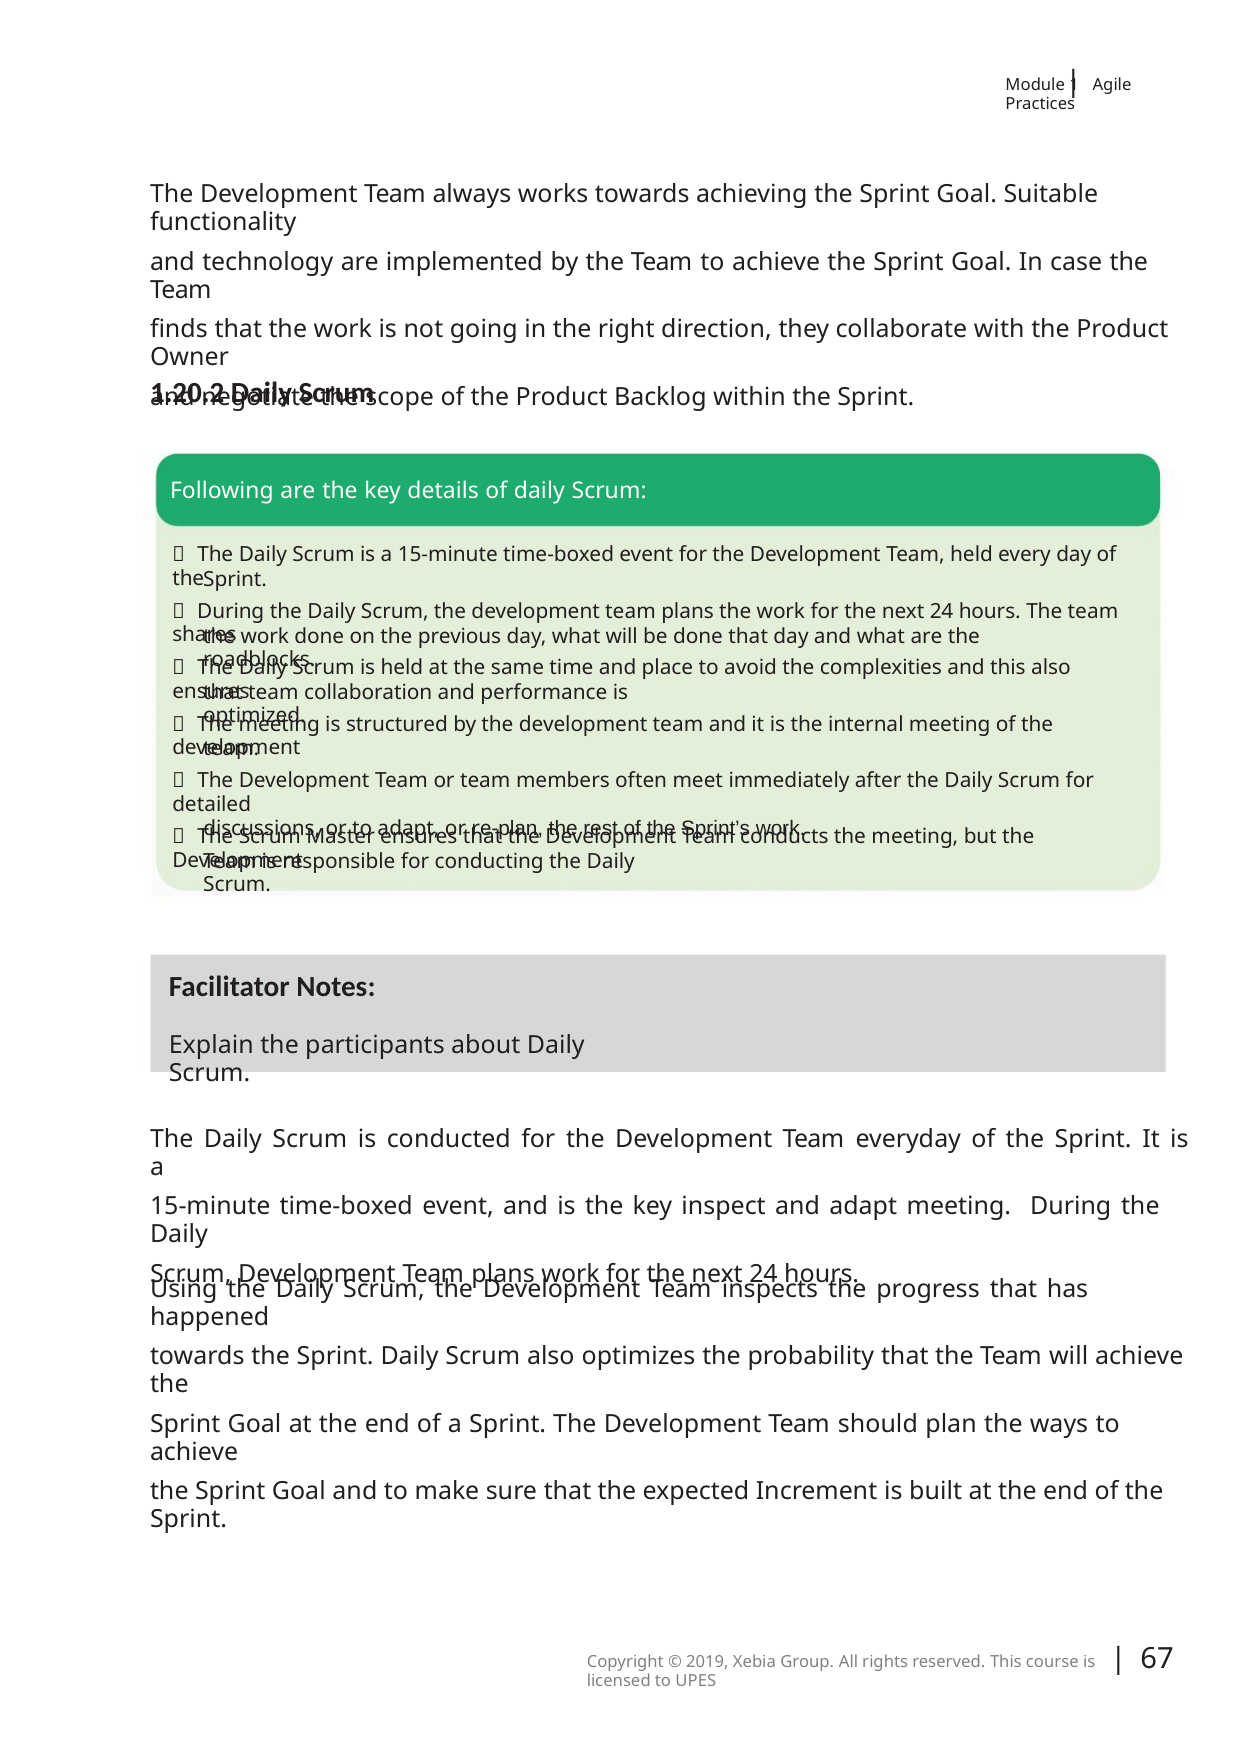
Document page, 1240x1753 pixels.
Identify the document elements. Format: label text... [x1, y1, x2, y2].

text_box  During the Daily Scrum, the development team plans the work for the next 24 hours. The team shares [172, 598, 1156, 646]
text_box  The Development Team or team members often meet immediately after the Daily Scrum for detailed discussions, or to adapt, or re-plan, the rest of the Sprint’s work. [172, 768, 1142, 840]
text_box The Development Team always works towards achieving the Sprint Goal. Suitable functionality and technology are implemented by the Team to achieve the Sprint Goal. In case the Team ﬁnds that the work is not going in the right direction, they collaborate with the Product Owner and negotiate the scope of the Product Backlog within the Sprint. [150, 180, 1191, 411]
text_box the work done on the previous day, what will be done that day and what are the roadblocks. [203, 624, 1063, 655]
text_box Team is responsible for conducting the Daily Scrum. [203, 849, 705, 896]
text_box Explain the participants about Daily Scrum. [168, 1030, 671, 1087]
text_box Following are the key details of daily Scrum: [169, 477, 678, 503]
text_box The Daily Scrum is conducted for the Development Team everyday of the Sprint. It is a 15-minute time-boxed event, and is the key inspect and adapt meeting. During the Daily Scrum, Development Team plans work for the next 24 hours. [150, 1124, 1191, 1274]
text_box  The Daily Scrum is held at the same time and place to avoid the complexities and this also ensures [172, 655, 1132, 703]
text_box team. [203, 736, 280, 761]
text_box | 67 [1110, 1641, 1191, 1675]
text_box Using the Daily Scrum, the Development Team inspects the progress that has happened towards the Sprint. Daily Scrum also optimizes the probability that the Team will achieve the Sprint Goal at the end of a Sprint. The Development Team should plan the ways to achieve the Sprint Goal and to make sure that the expected Increment is built at the end of the Sprint. [149, 1274, 1191, 1533]
text_box [109, 335, 1209, 1072]
text_box  The meeting is structured by the development team and it is the internal meeting of the development [172, 711, 1143, 759]
text_box Module 1 Agile Practices [1005, 74, 1191, 113]
text_box | [1065, 64, 1097, 74]
text_box that team collaboration and performance is optimized. [203, 680, 719, 711]
text_box Copyright © 2019, Xebia Group. All rights reserved. This course is licensed to UPES [586, 1651, 1121, 1690]
text_box Sprint. [203, 567, 288, 591]
text_box 1.20.2 Daily Scrum [150, 372, 400, 409]
text_box  The Daily Scrum is a 15-minute time-boxed event for the Development Team, held every day of the [172, 542, 1133, 590]
text_box  The Scrum Master ensures that the Development Team conducts the meeting, but the Development [172, 824, 1141, 872]
text_box Facilitator Notes: [168, 966, 400, 1003]
